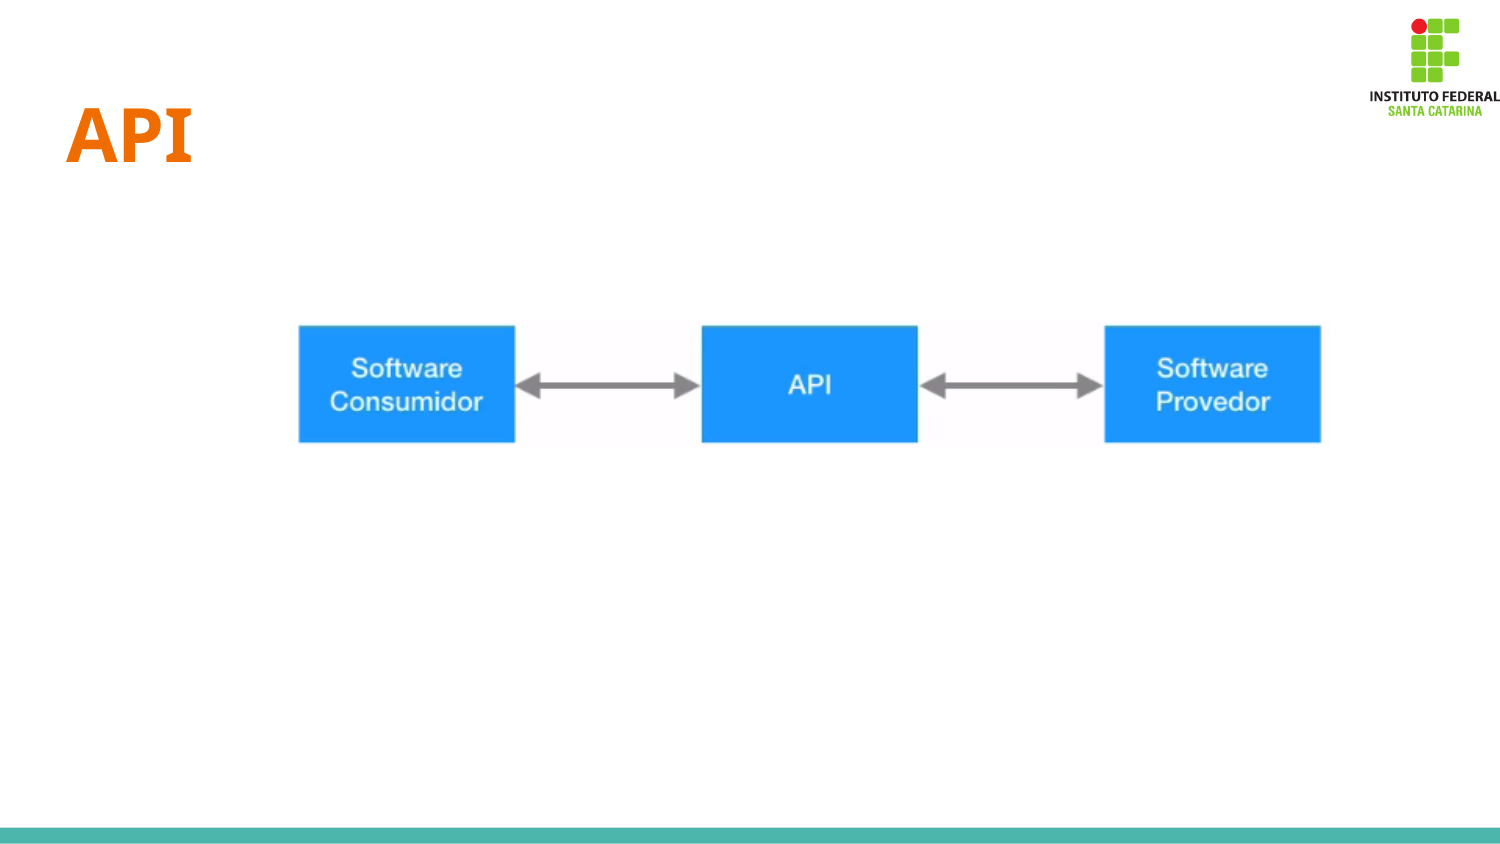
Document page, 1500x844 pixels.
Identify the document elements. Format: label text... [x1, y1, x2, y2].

picture [1367, 0, 1500, 135]
title API [51, 72, 1449, 189]
picture [294, 318, 1331, 449]
